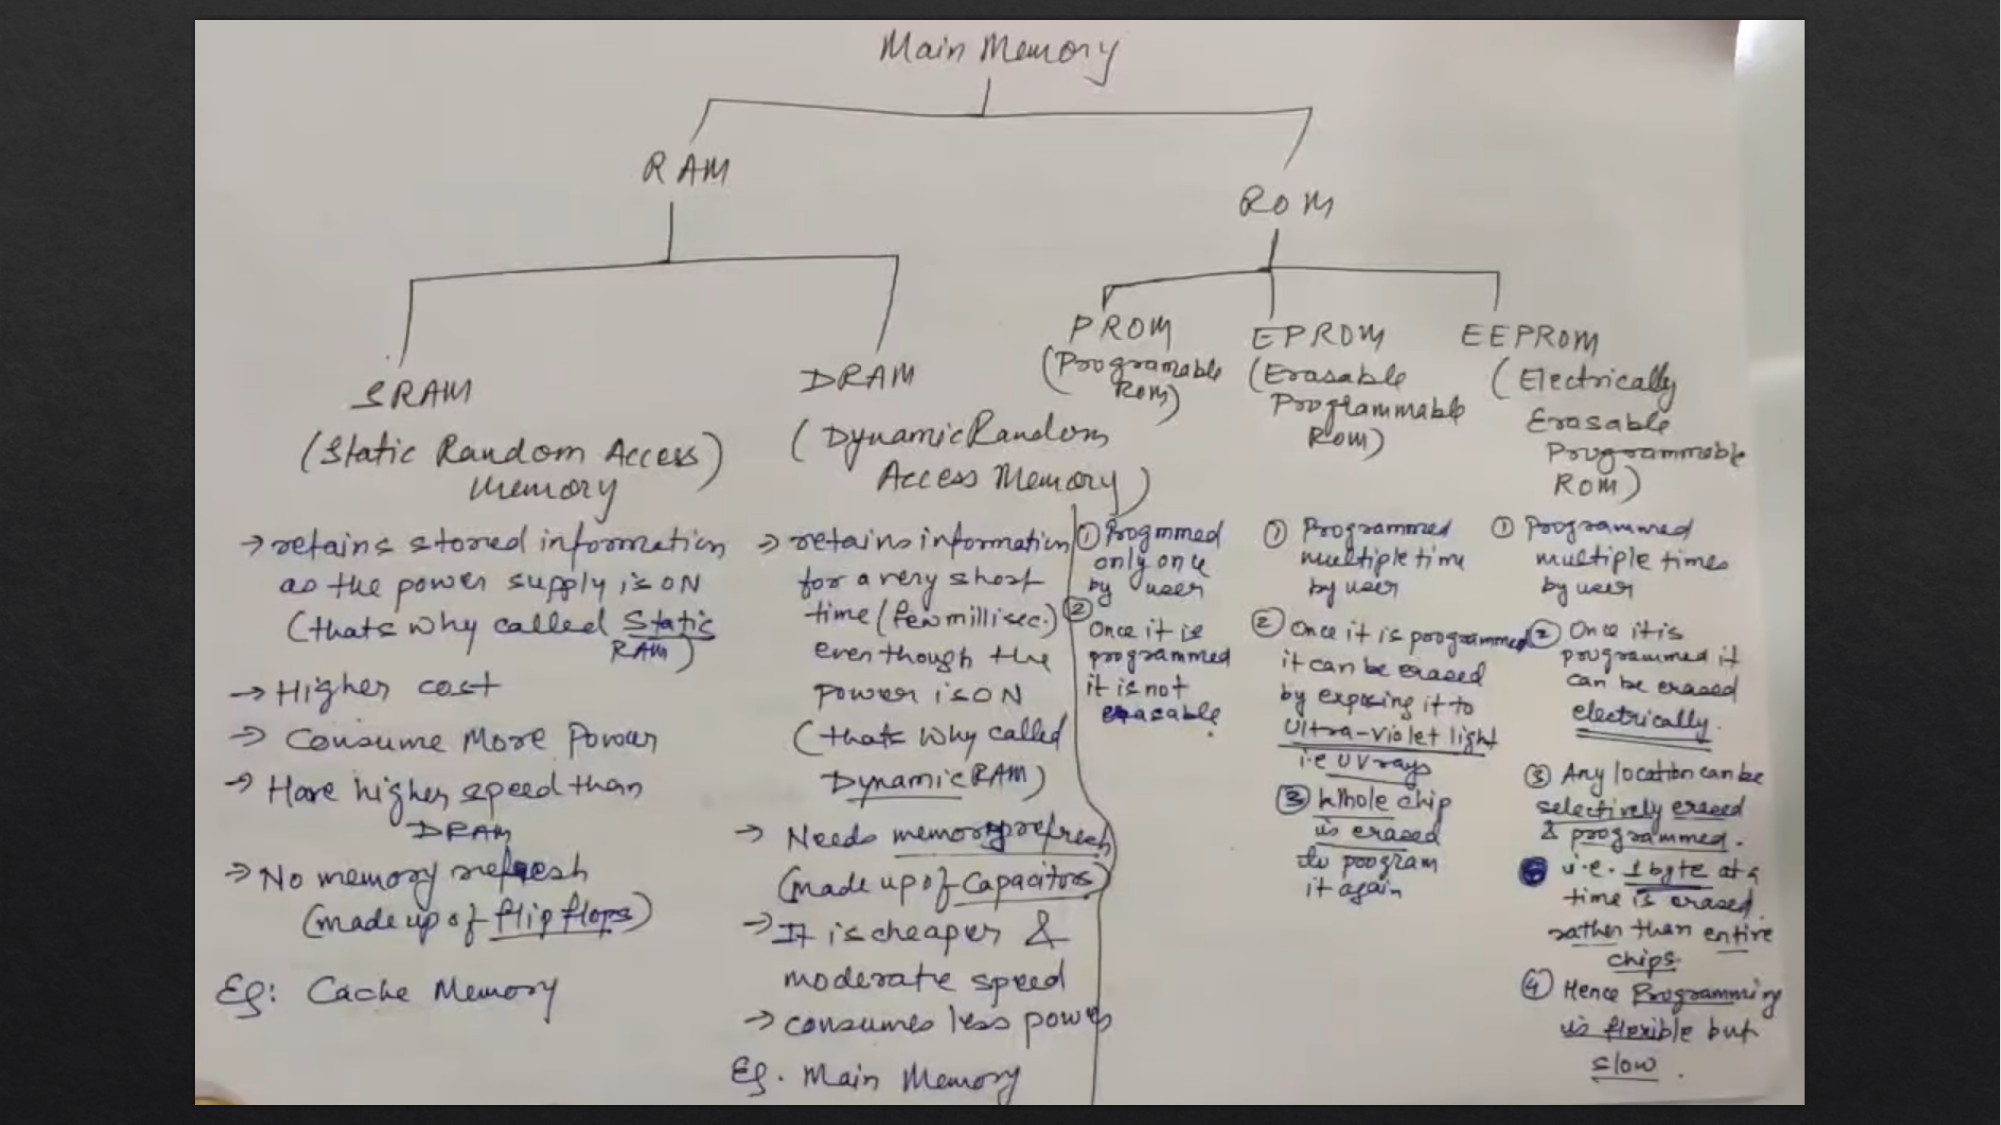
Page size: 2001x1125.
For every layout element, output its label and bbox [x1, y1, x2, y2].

list [194, 19, 1805, 1106]
